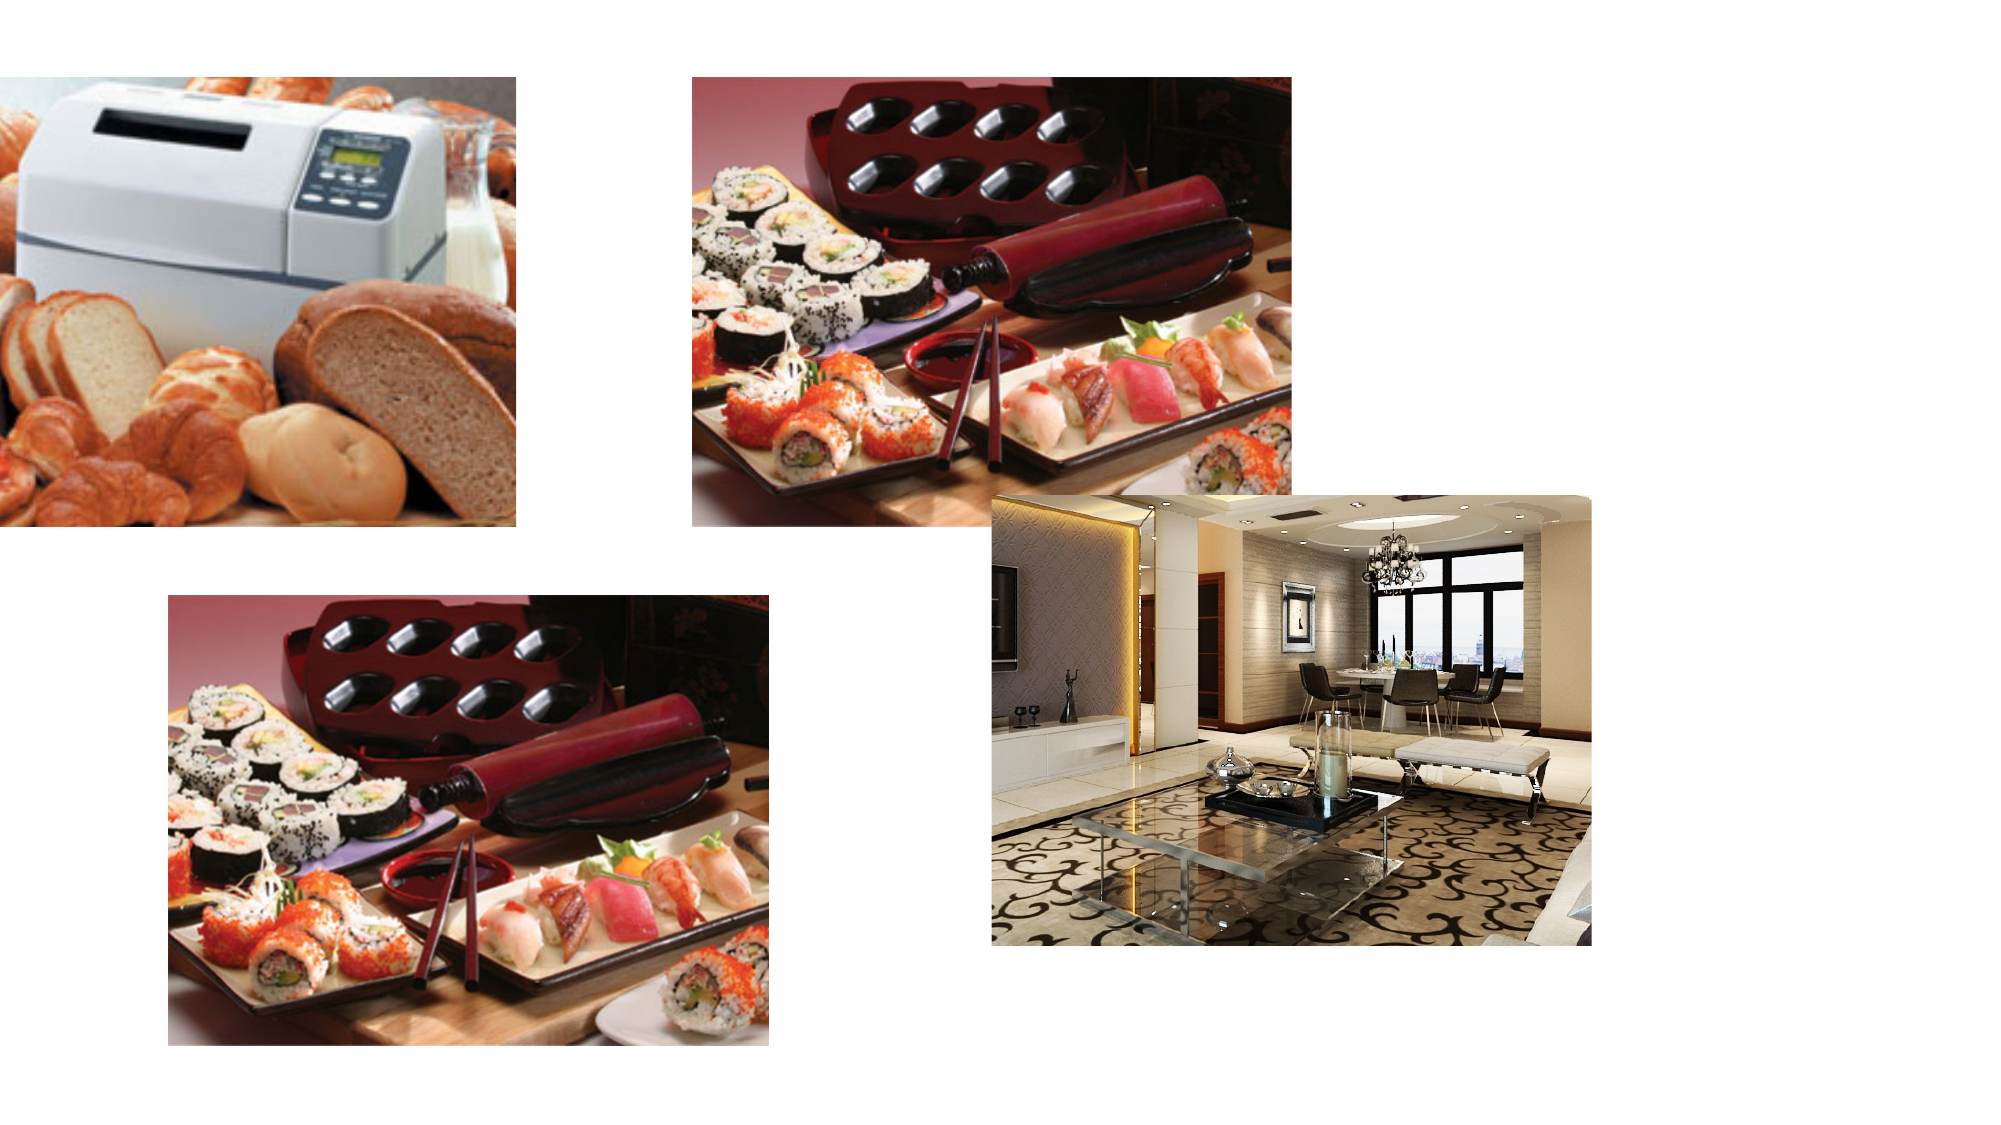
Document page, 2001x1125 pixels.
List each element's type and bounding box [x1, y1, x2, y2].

picture [168, 595, 769, 1046]
picture [0, 77, 517, 527]
picture [692, 76, 1592, 946]
